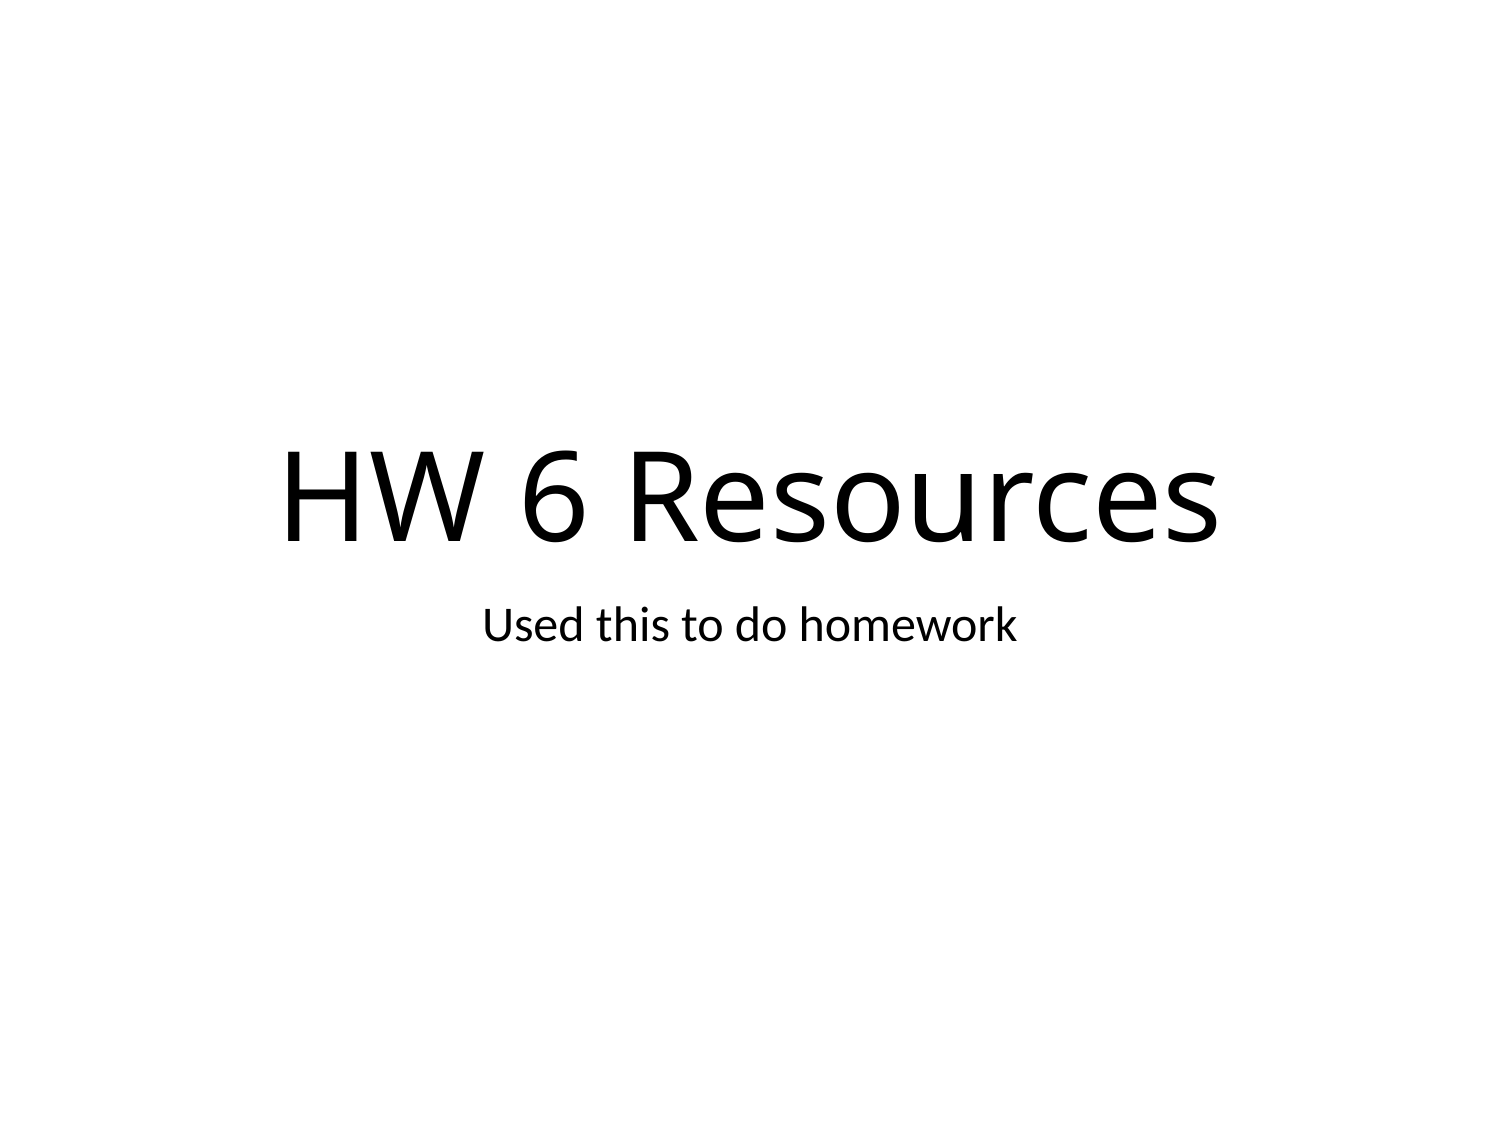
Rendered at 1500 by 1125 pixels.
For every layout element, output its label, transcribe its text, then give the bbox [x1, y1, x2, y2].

subtitle Used this to do homework [187, 590, 1313, 863]
title HW 6 Resources [112, 184, 1388, 576]
